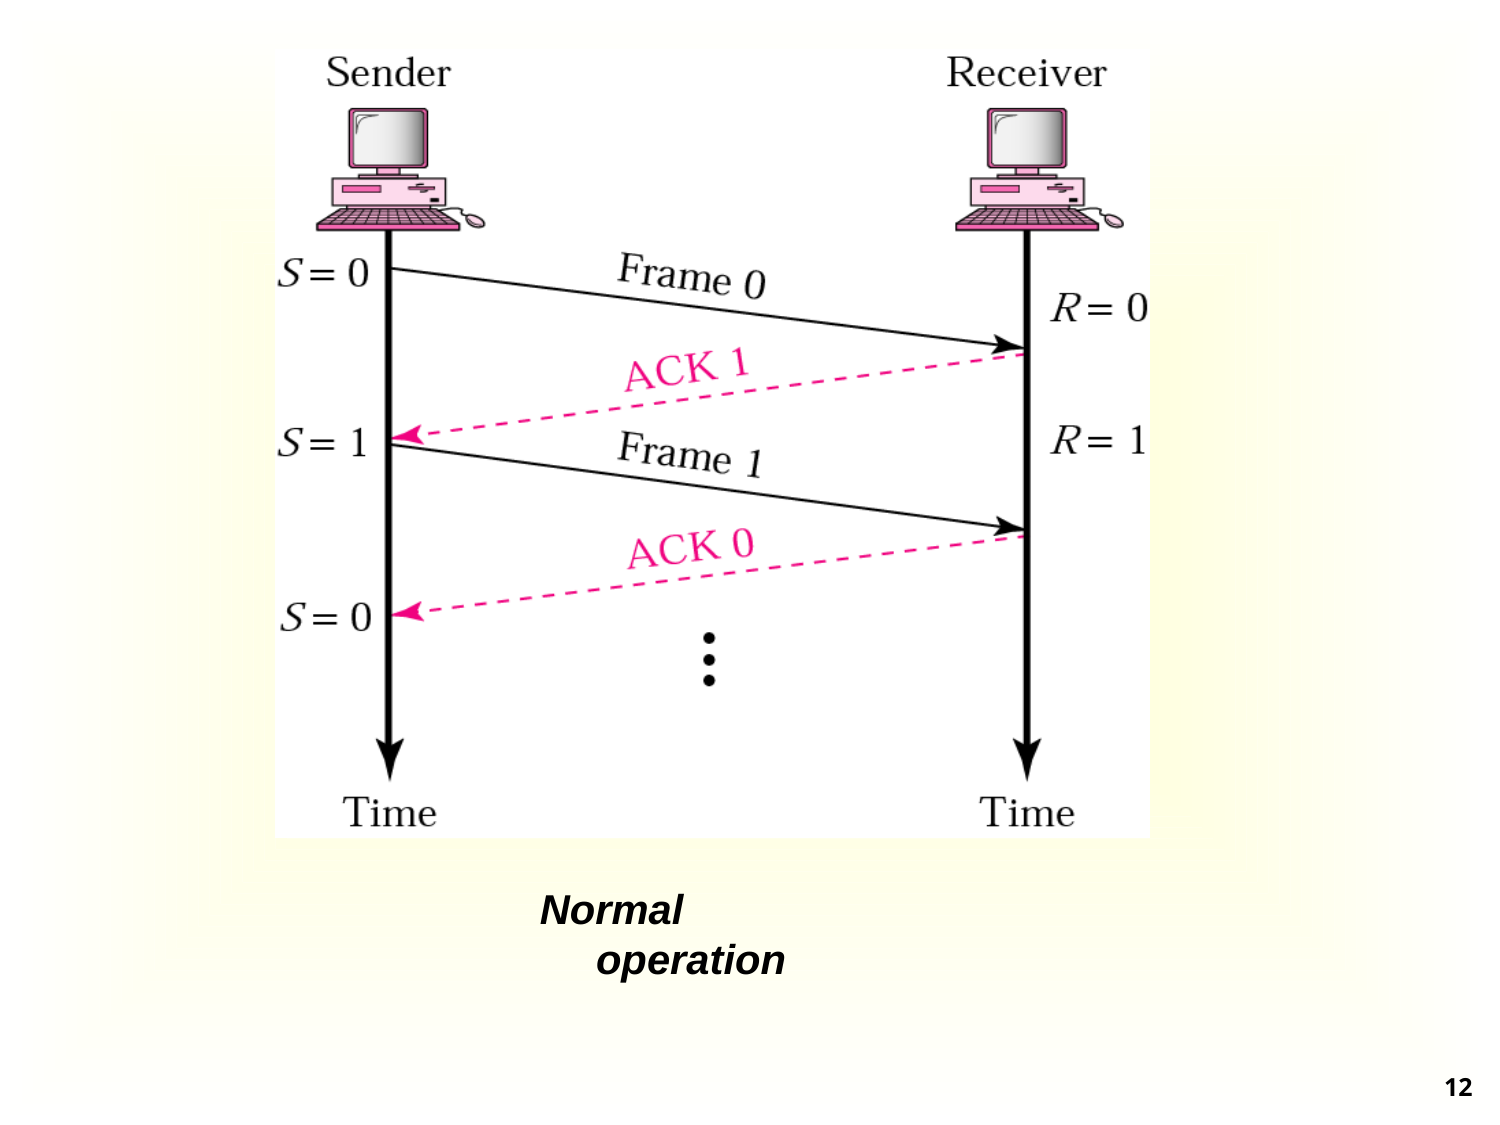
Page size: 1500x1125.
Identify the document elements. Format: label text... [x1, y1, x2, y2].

picture [274, 49, 1151, 838]
list Normal operation [524, 874, 901, 951]
slide_number 12 [1399, 1087, 1488, 1113]
